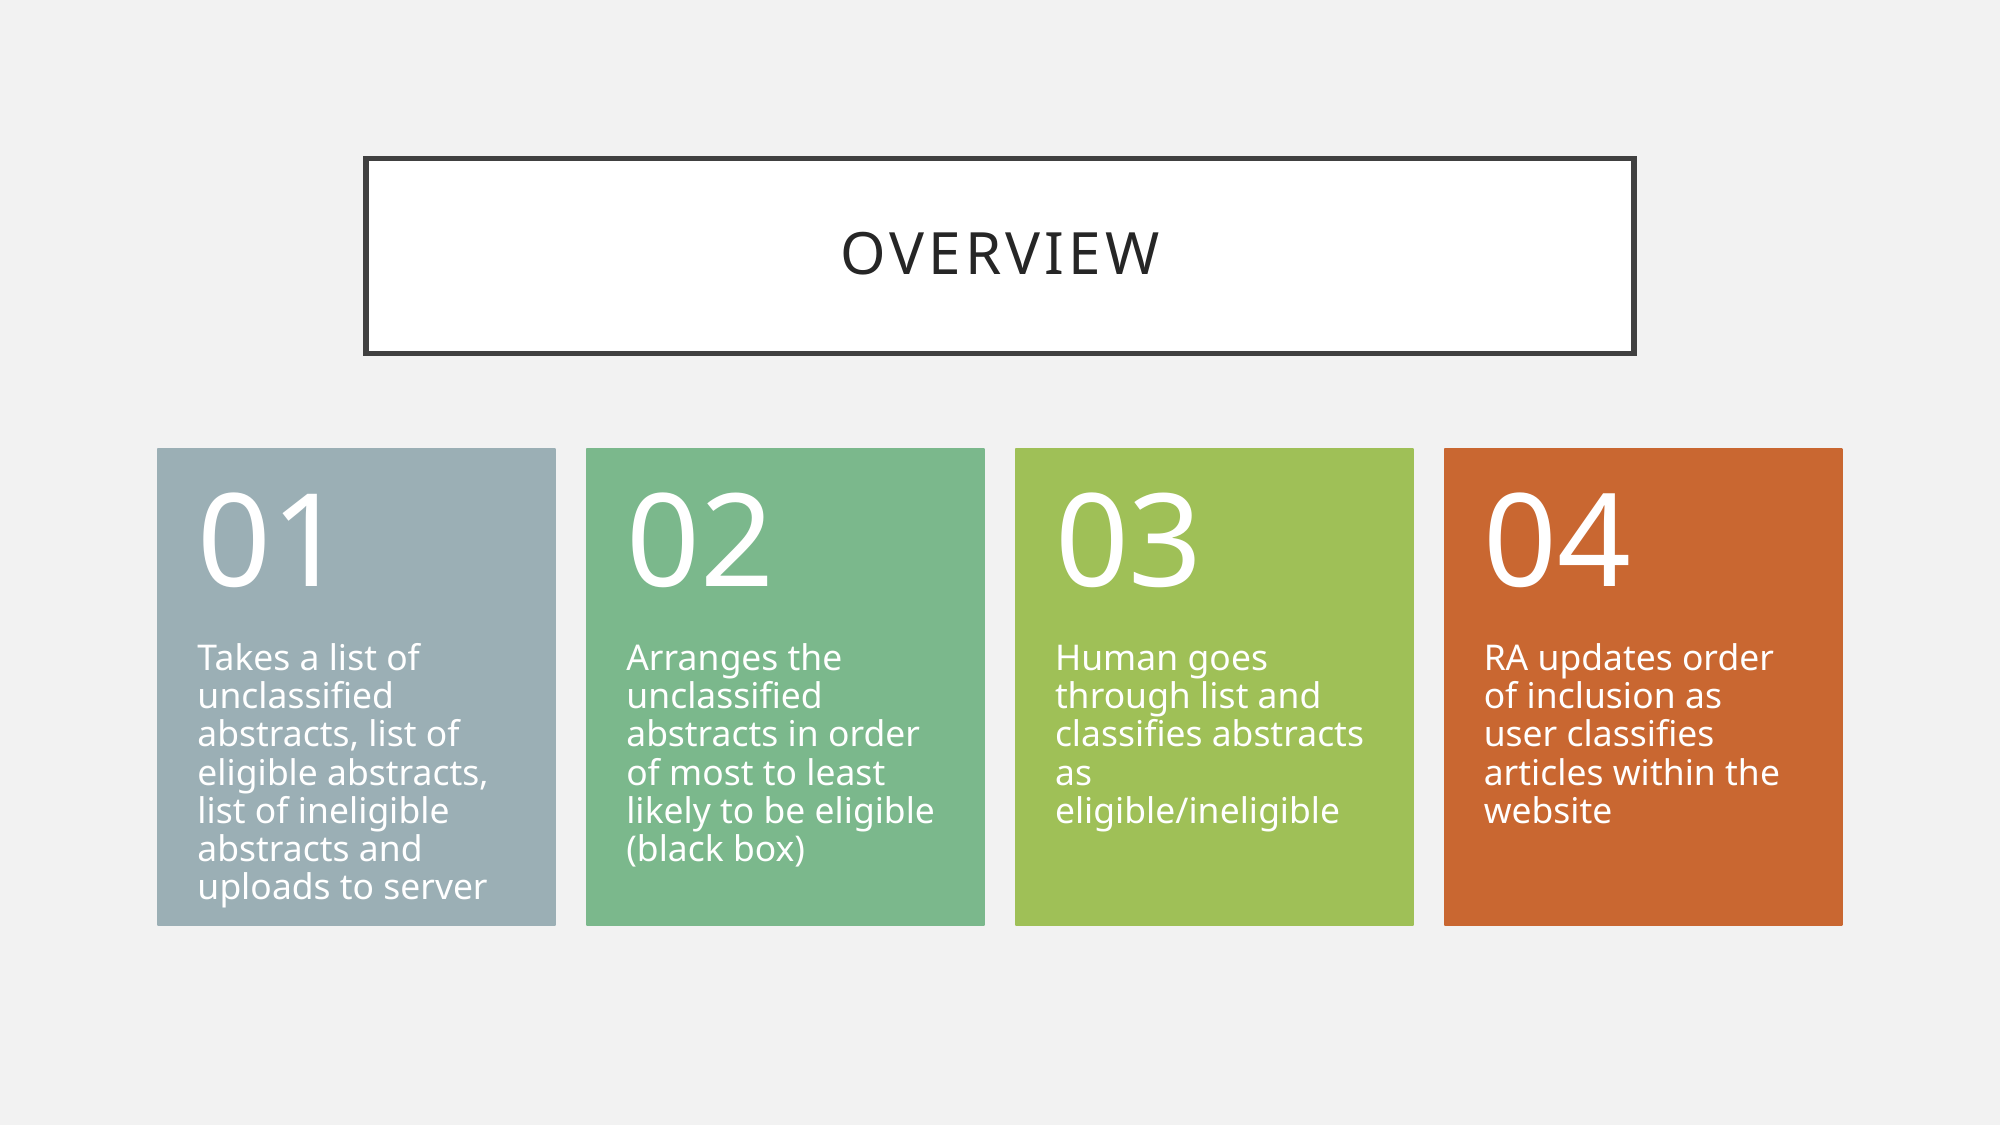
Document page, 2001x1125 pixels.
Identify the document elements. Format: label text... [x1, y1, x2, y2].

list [158, 432, 1842, 942]
title Overview [363, 156, 1637, 356]
